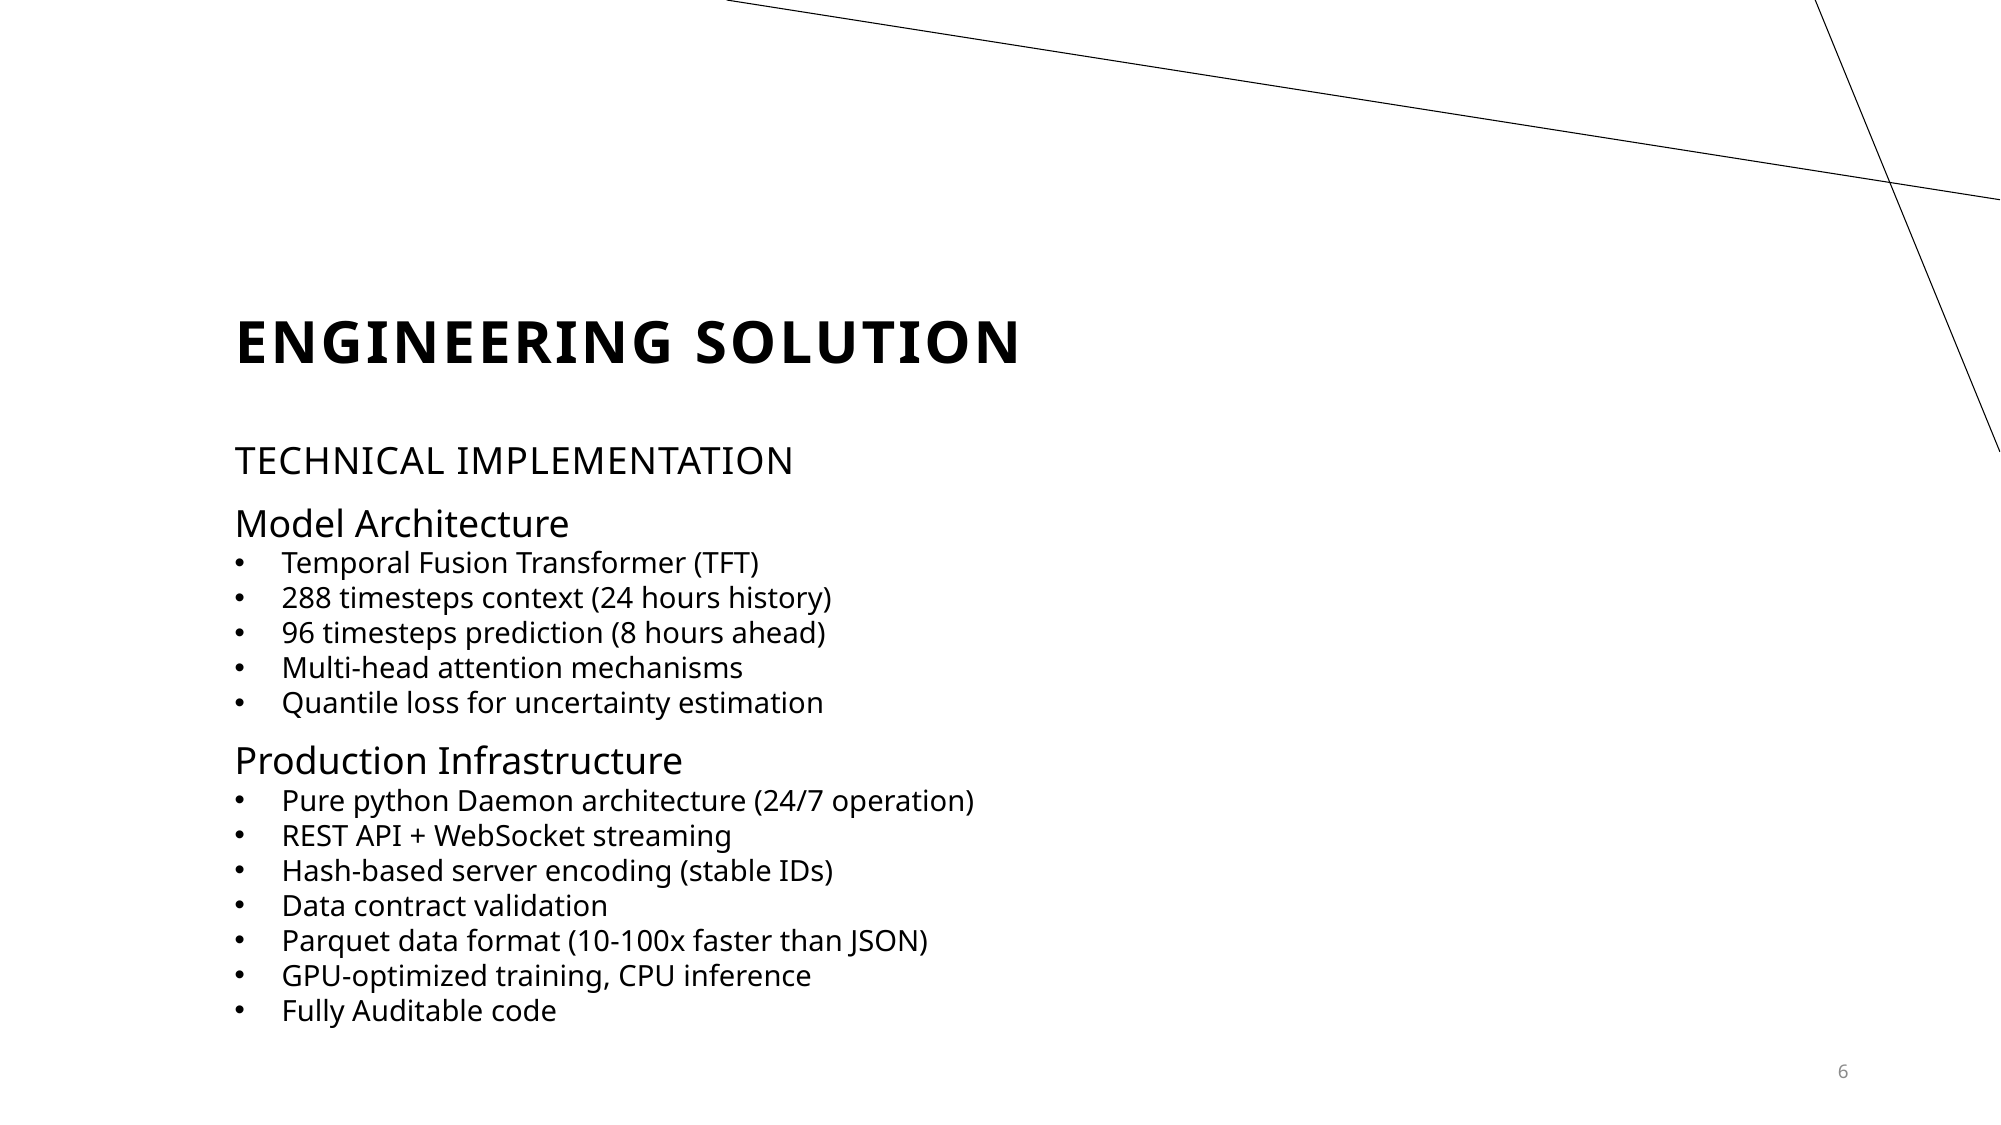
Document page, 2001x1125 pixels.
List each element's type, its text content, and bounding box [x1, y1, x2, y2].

list TECHNICAL IMPLEMENTATION [219, 434, 1125, 492]
text_box Production Infrastructure Pure python Daemon architecture (24/7 operation) REST API + WebSocket streaming Hash-based server encoding (stable IDs) Data contract validation Parquet data format (10-100x faster than JSON) GPU-optimized training, CPU inference Fully Auditable code [219, 729, 1221, 1035]
title Engineering Solution [219, 91, 1853, 384]
slide_number 6 [1701, 1042, 1864, 1103]
text_box Model Architecture Temporal Fusion Transformer (TFT) 288 timesteps context (24 hours history) 96 timesteps prediction (8 hours ahead) Multi-head attention mechanisms Quantile loss for uncertainty estimation [219, 492, 1221, 727]
